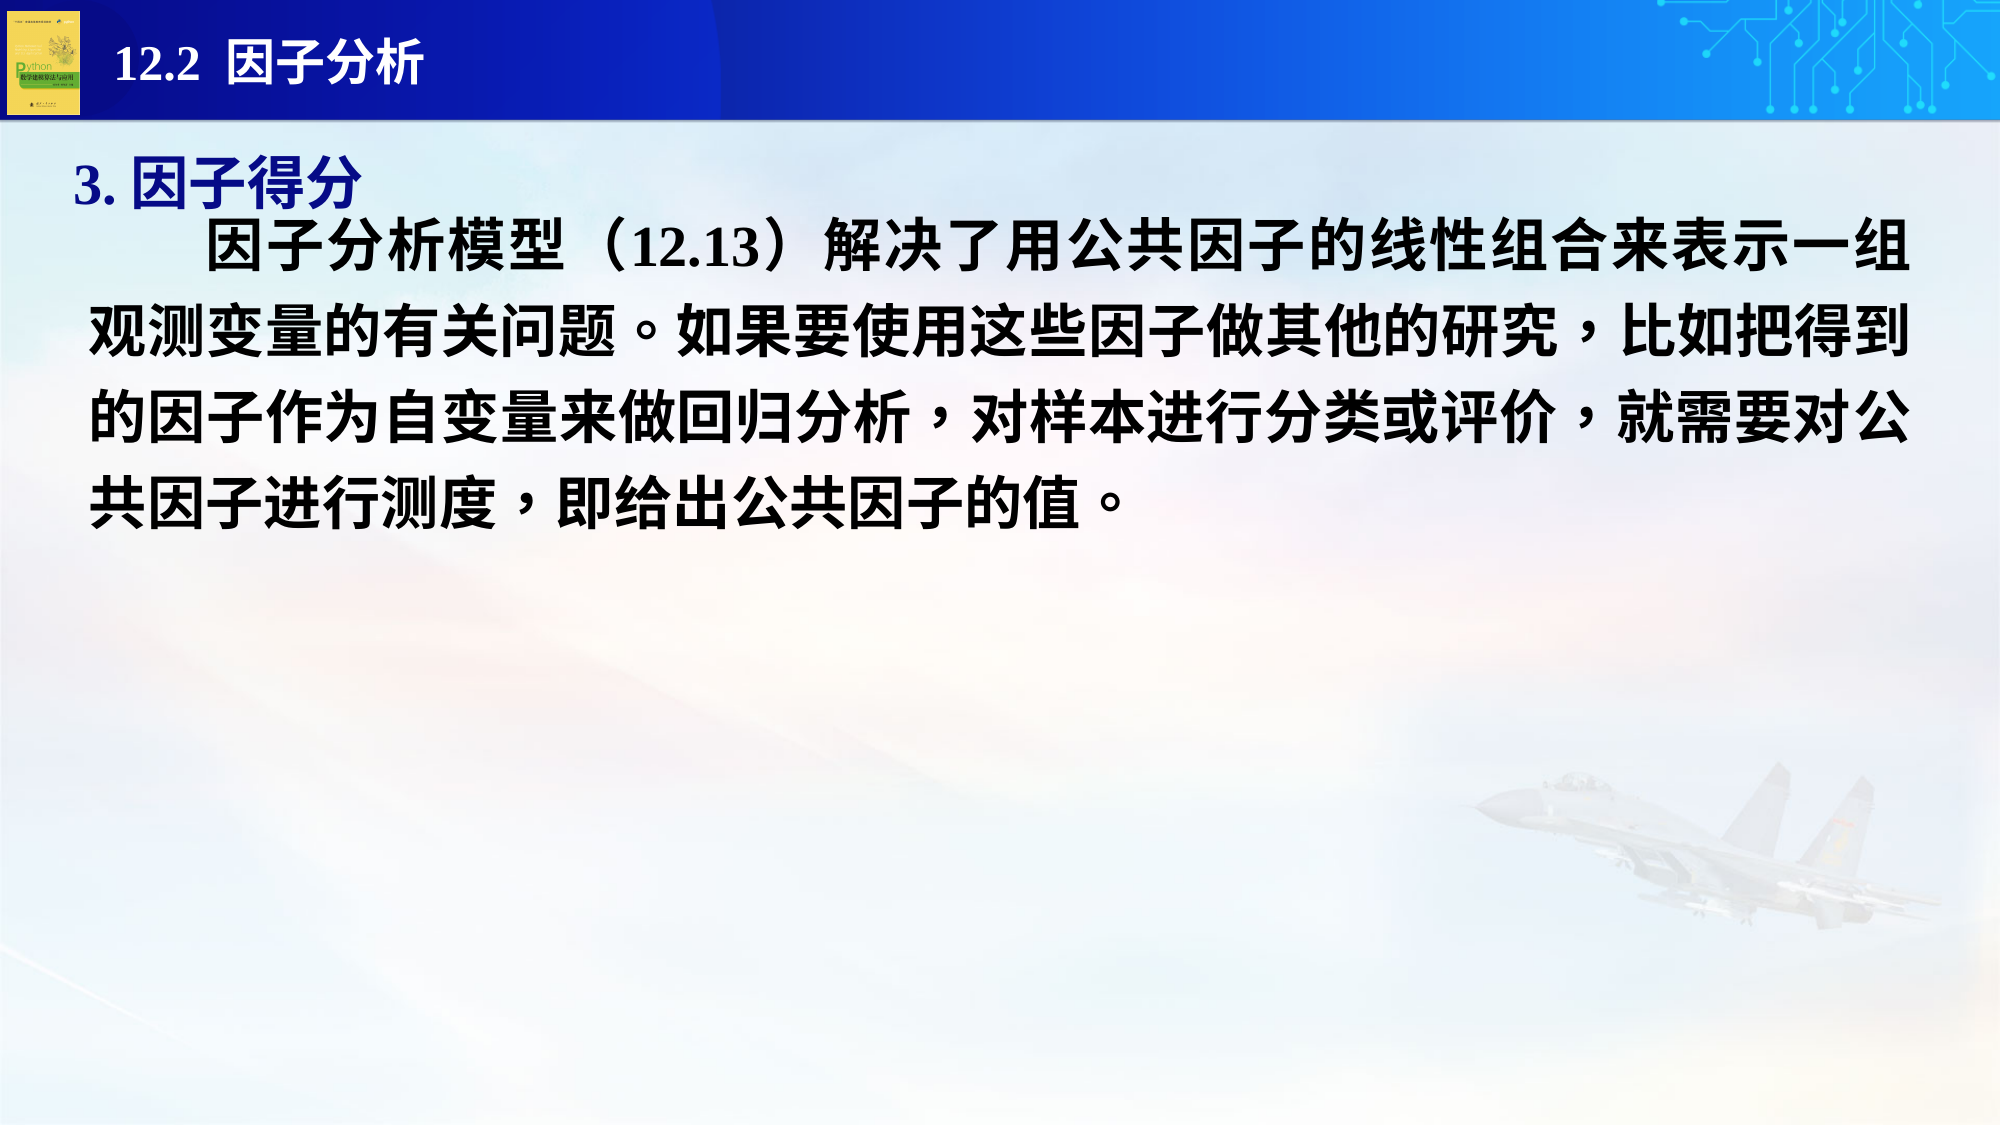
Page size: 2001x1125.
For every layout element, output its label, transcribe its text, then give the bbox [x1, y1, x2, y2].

picture [0, 0, 2000, 1125]
list 3.因子得分 [58, 146, 1034, 249]
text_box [88, 203, 1912, 1101]
